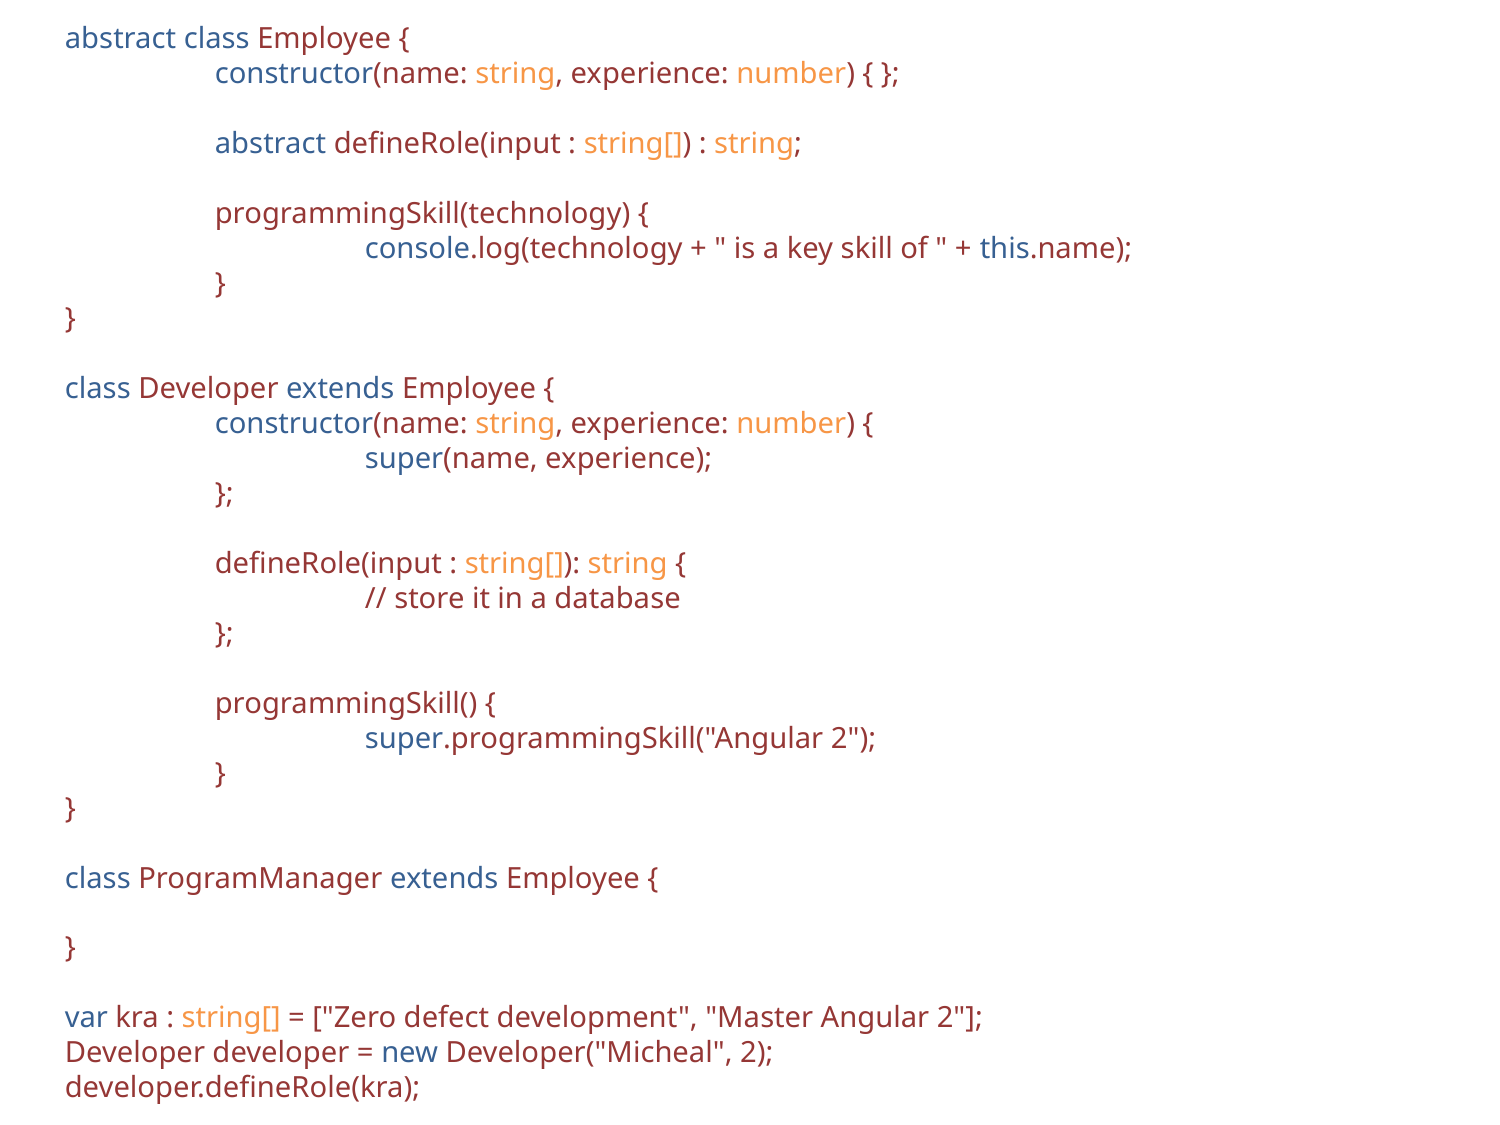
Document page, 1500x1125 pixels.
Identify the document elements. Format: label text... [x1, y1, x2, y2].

text_box abstract class Employee { constructor(name: string, experience: number) { }; abstract defineRole(input : string[]) : string; programmingSkill(technology) { console.log(technology + " is a key skill of " + this.name); } } class Developer extends Employee { constructor(name: string, experience: number) { super(name, experience); }; defineRole(input : string[]): string { // store it in a database }; programmingSkill() { super.programmingSkill("Angular 2"); } } class ProgramManager extends Employee { } var kra : string[] = ["Zero defect development", "Master Angular 2"]; Developer developer = new Developer("Micheal", 2); developer.defineRole(kra); [49, 12, 1463, 1111]
